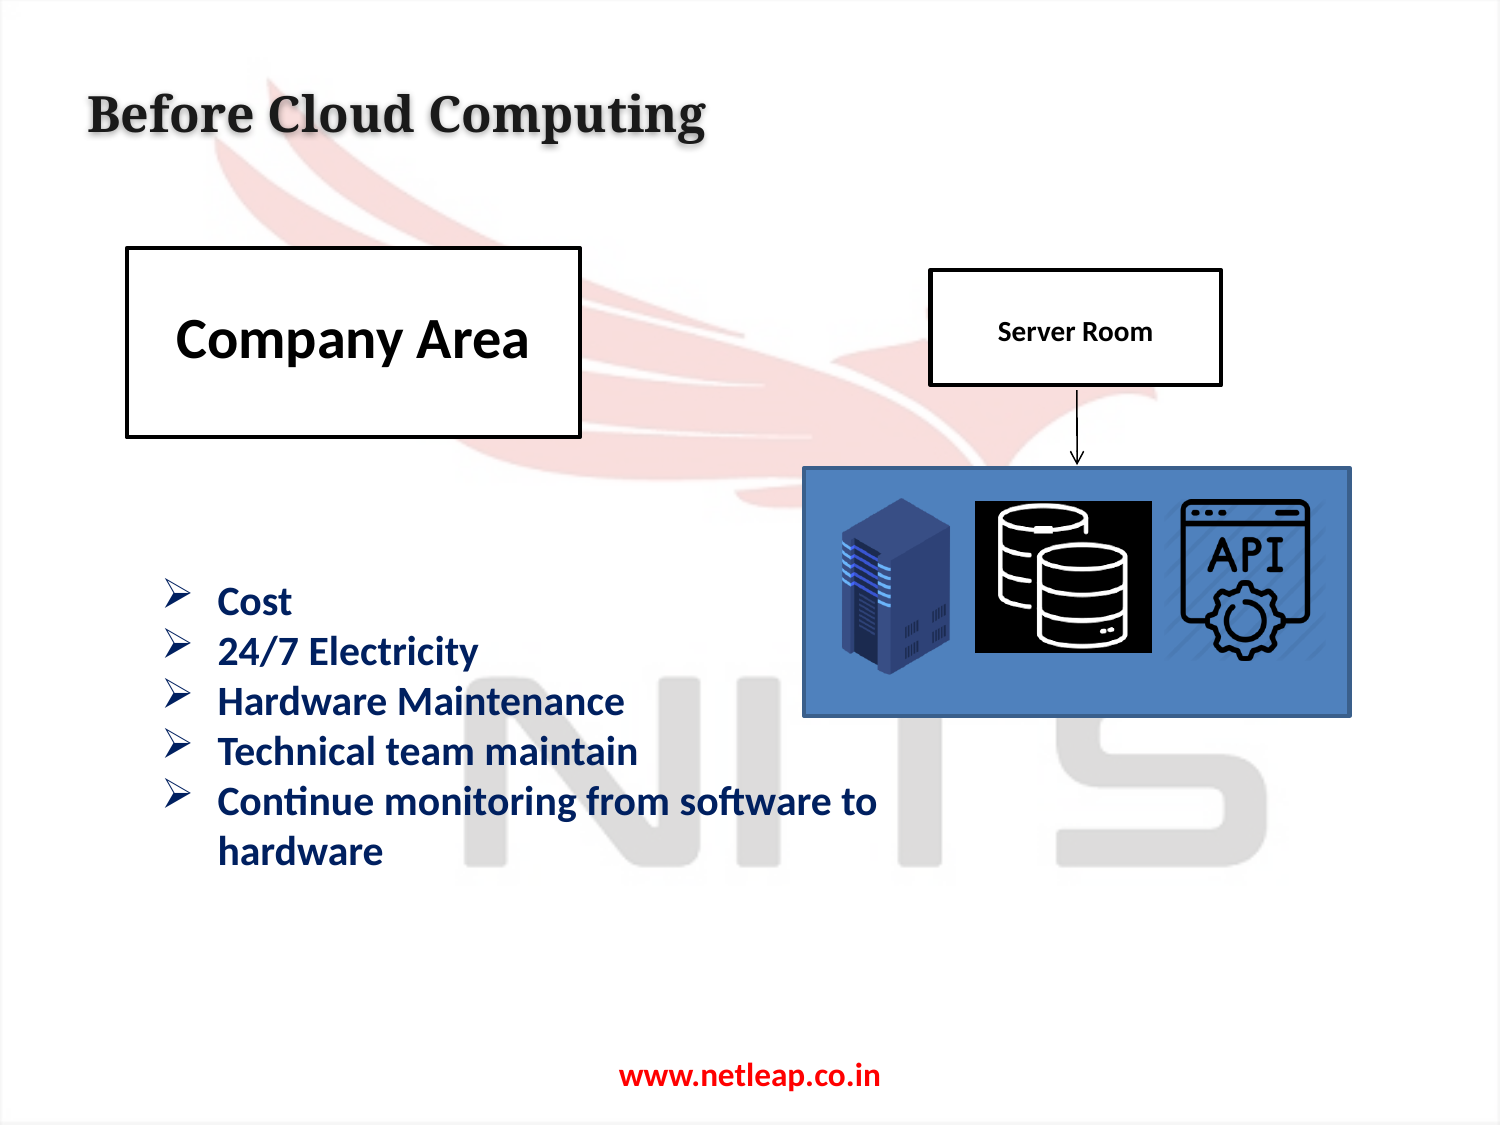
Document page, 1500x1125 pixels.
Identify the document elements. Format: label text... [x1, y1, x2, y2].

text_box Before Cloud Computing [72, 74, 1134, 151]
text_box Company Area [125, 246, 582, 439]
picture [1163, 499, 1326, 661]
text_box [1069, 390, 1085, 466]
text_box Server Room [928, 268, 1223, 387]
text_box www.netleap.co.in [512, 1042, 988, 1103]
picture [804, 494, 1152, 678]
text_box Cost 24/7 Electricity Hardware Maintenance Technical team maintain Continue monitoring from software to hardware [146, 566, 963, 882]
text_box [802, 466, 1352, 718]
